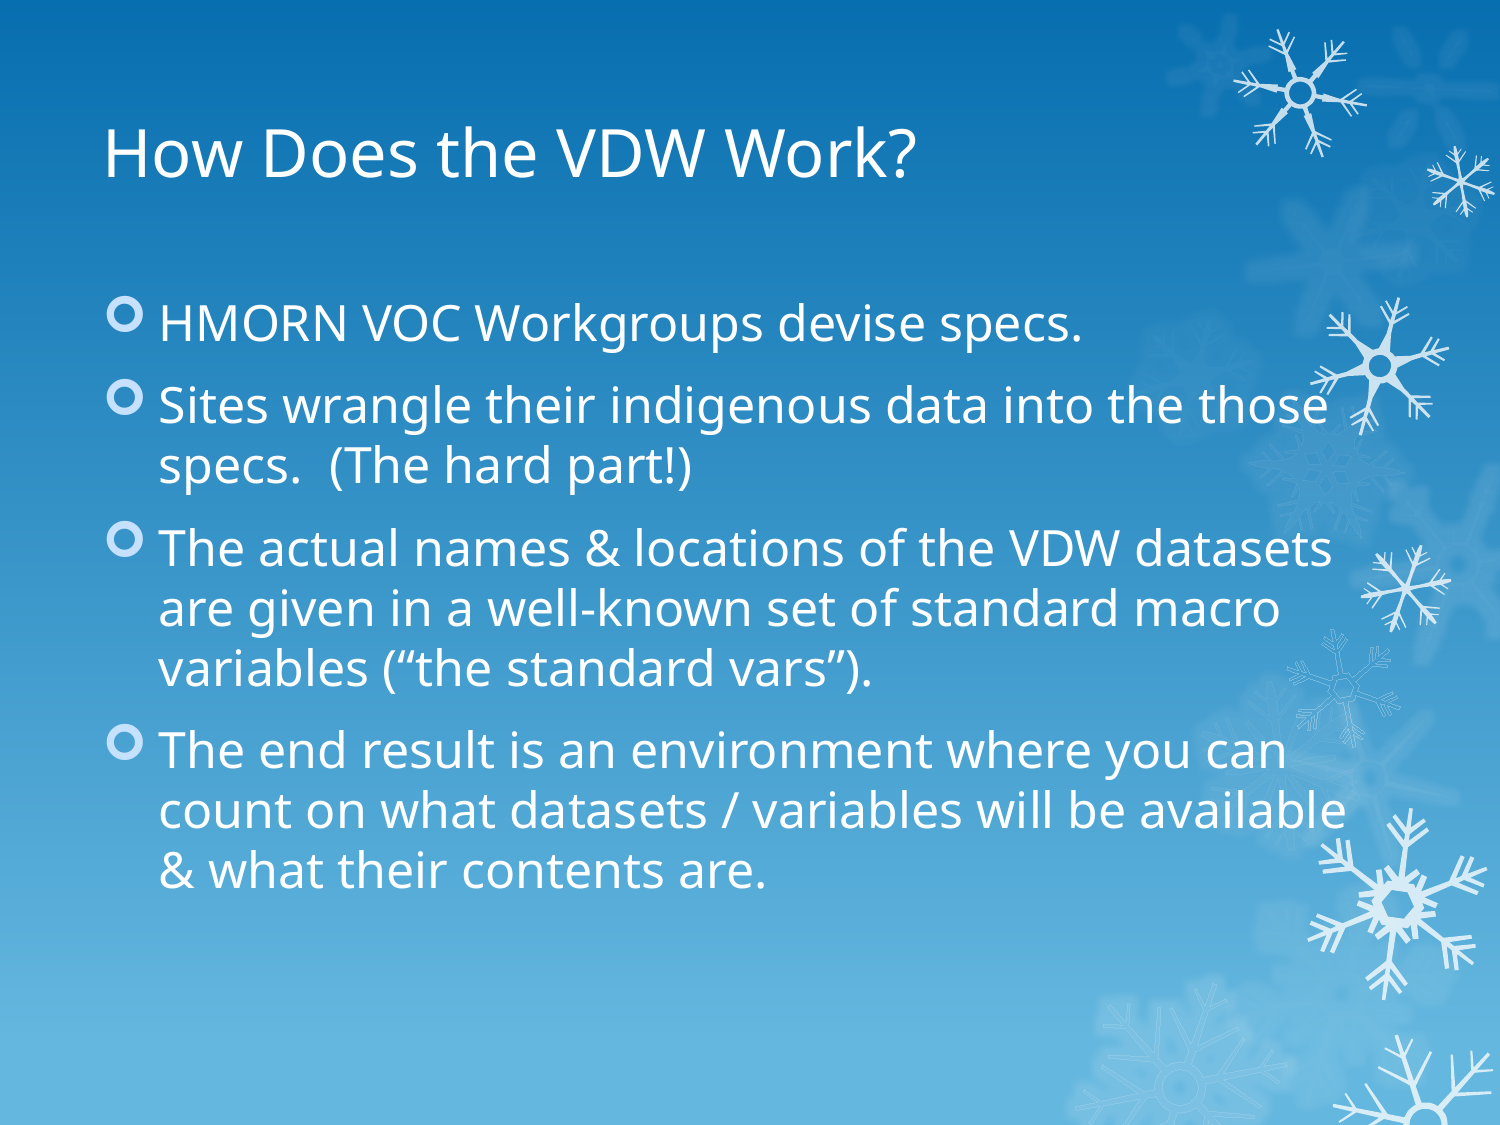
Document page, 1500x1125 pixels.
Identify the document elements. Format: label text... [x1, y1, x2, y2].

list HMORN VOC Workgroups devise specs. Sites wrangle their indigenous data into the those specs. (The hard part!) The actual names & locations of the VDW datasets are given in a well-known set of standard macro variables (“the standard vars”). The end result is an environment where you can count on what datasets / variables will be available & what their contents are. [87, 262, 1388, 928]
title How Does the VDW Work? [87, 74, 1257, 227]
